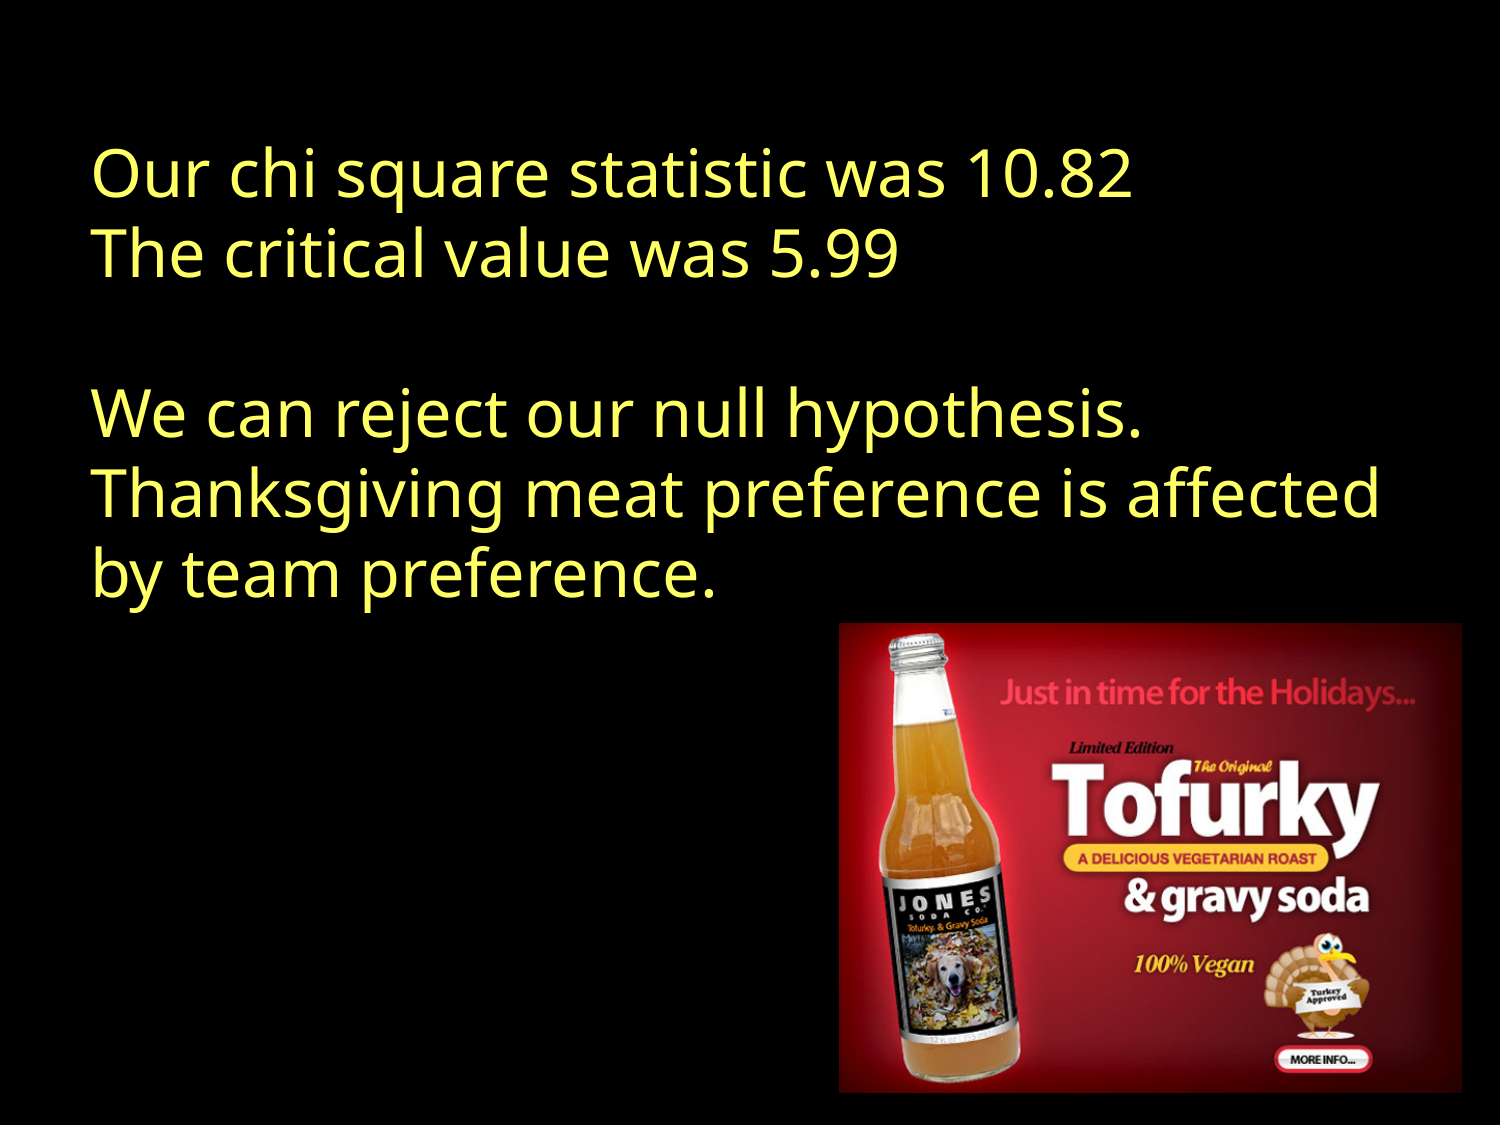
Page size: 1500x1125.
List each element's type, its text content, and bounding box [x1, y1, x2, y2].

text_box Our chi square statistic was 10.82 The critical value was 5.99 We can reject our null hypothesis. Thanksgiving meat preference is affected by team preference. [74, 123, 1462, 624]
picture [839, 623, 1462, 1094]
